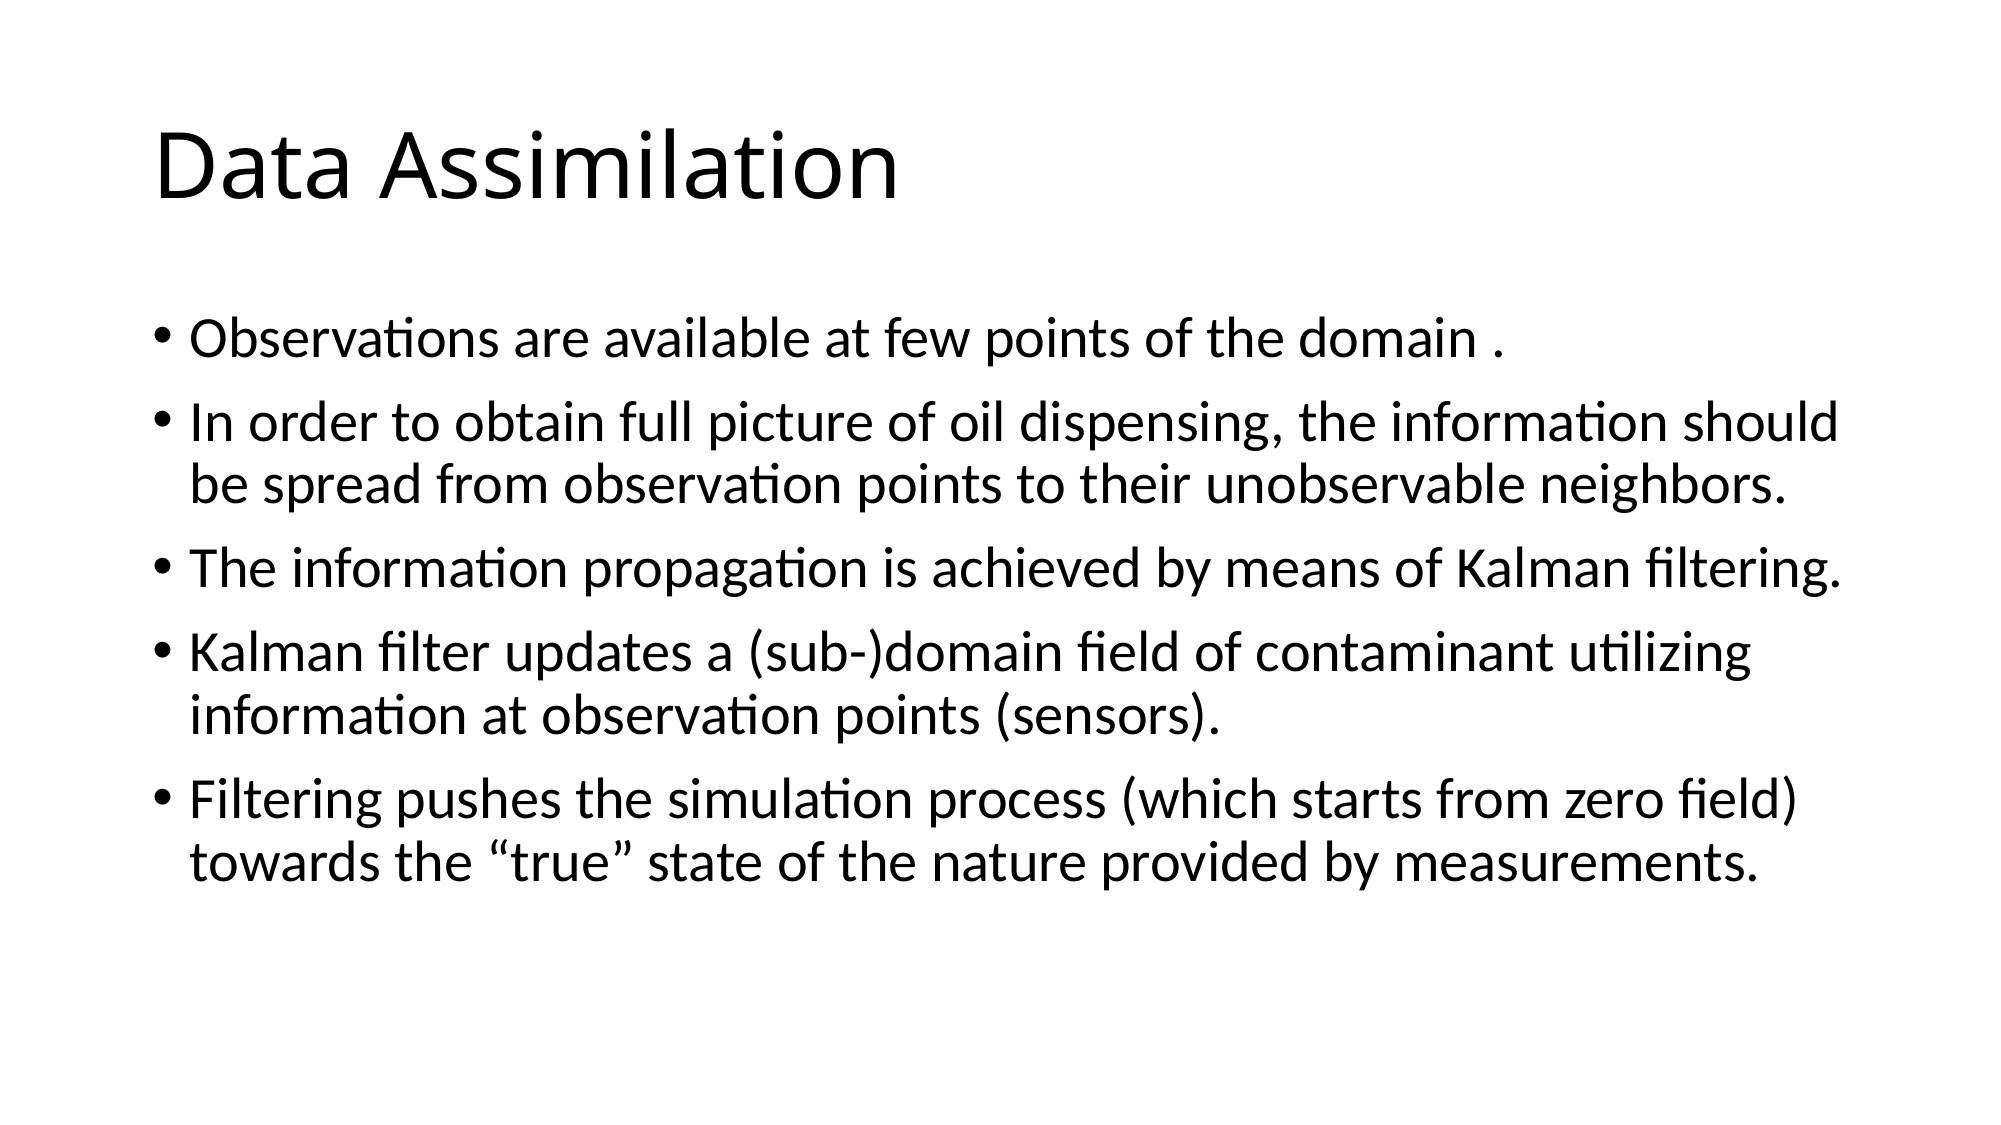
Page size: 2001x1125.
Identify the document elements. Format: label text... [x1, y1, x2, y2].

title Data Assimilation [137, 59, 1863, 278]
